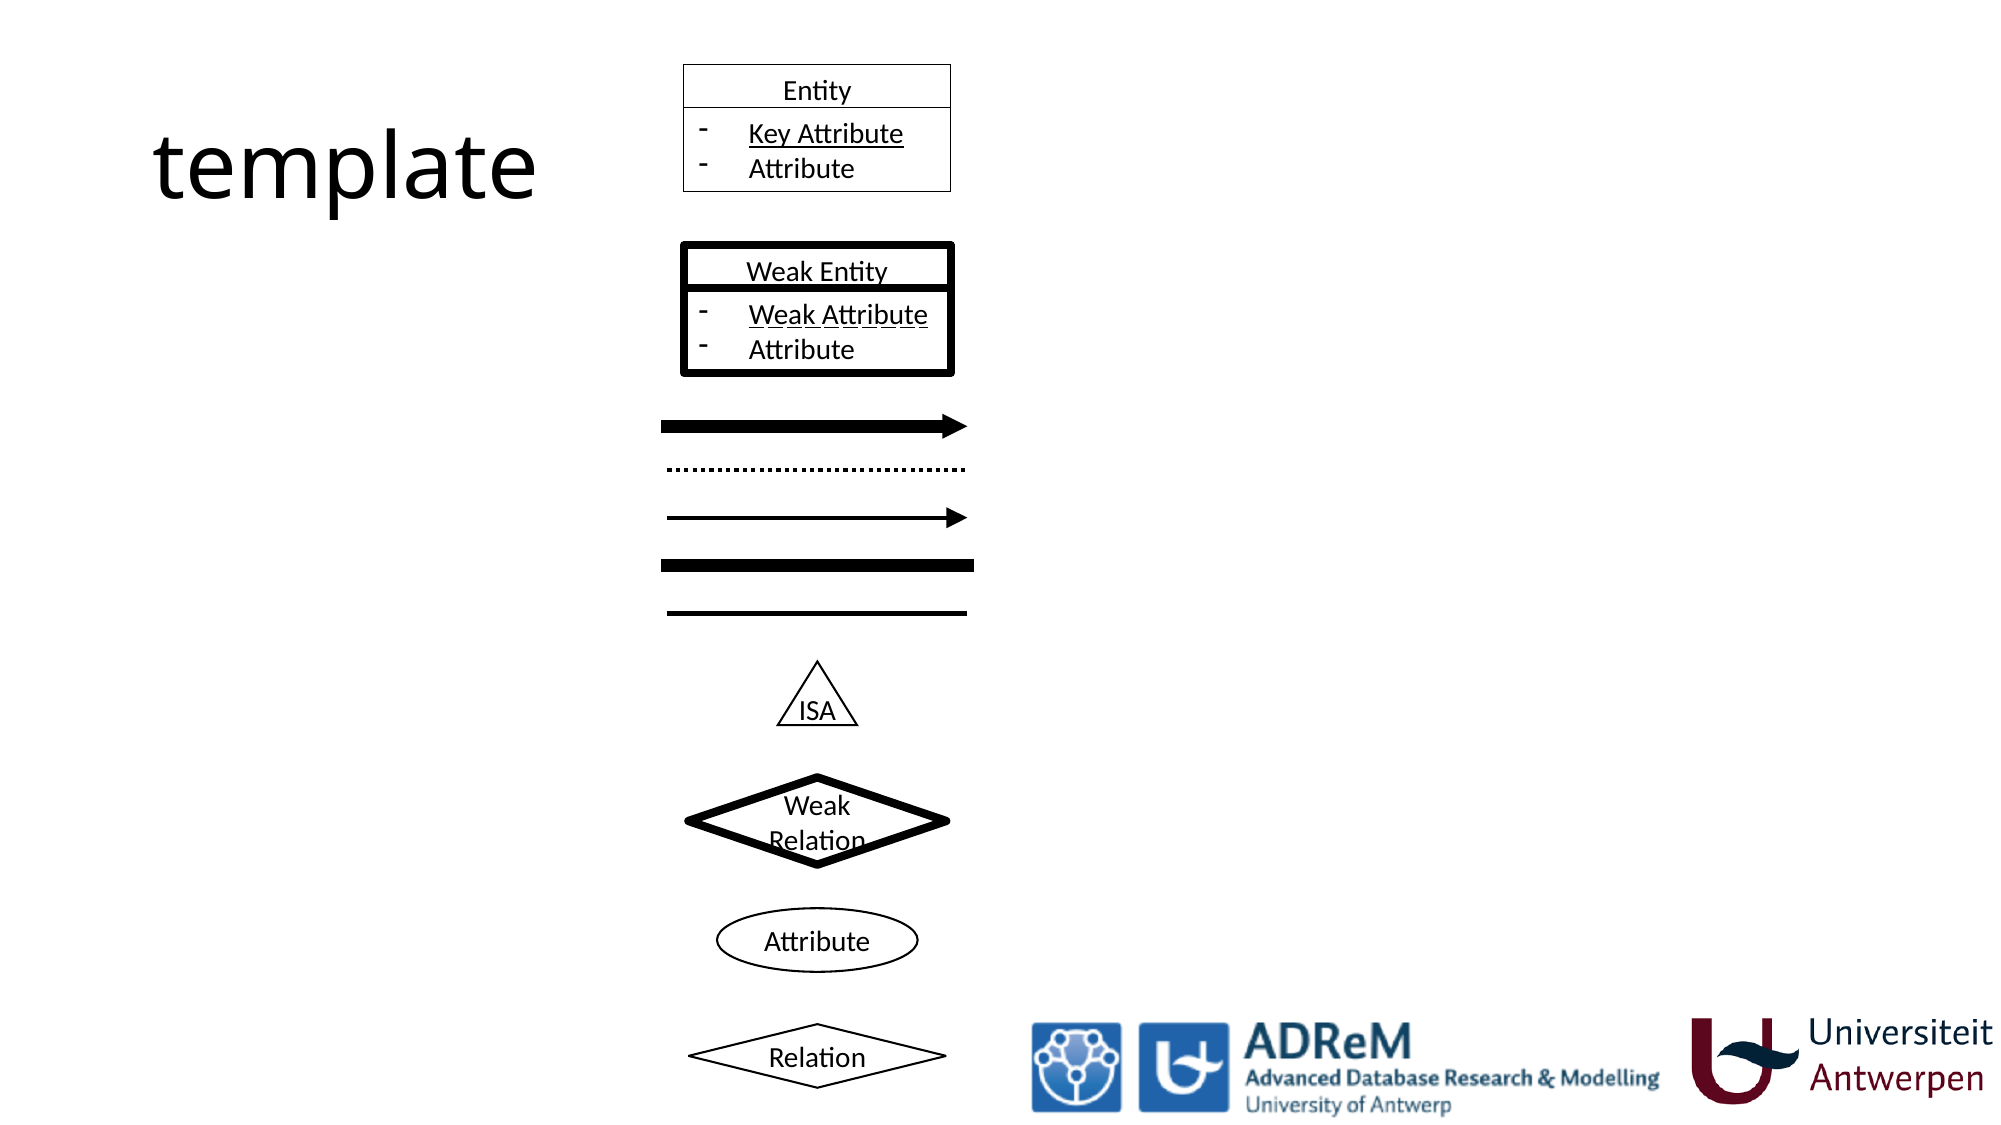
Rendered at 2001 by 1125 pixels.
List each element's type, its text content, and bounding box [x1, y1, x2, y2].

text_box ISA [775, 659, 859, 727]
picture [1016, 1010, 1683, 1125]
text_box Attribute [715, 907, 919, 973]
text_box Relation [688, 1023, 947, 1089]
title template [137, 59, 1863, 278]
text_box Weak Relation [687, 776, 948, 866]
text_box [683, 64, 951, 193]
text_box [683, 245, 951, 374]
picture [1684, 1010, 2000, 1112]
